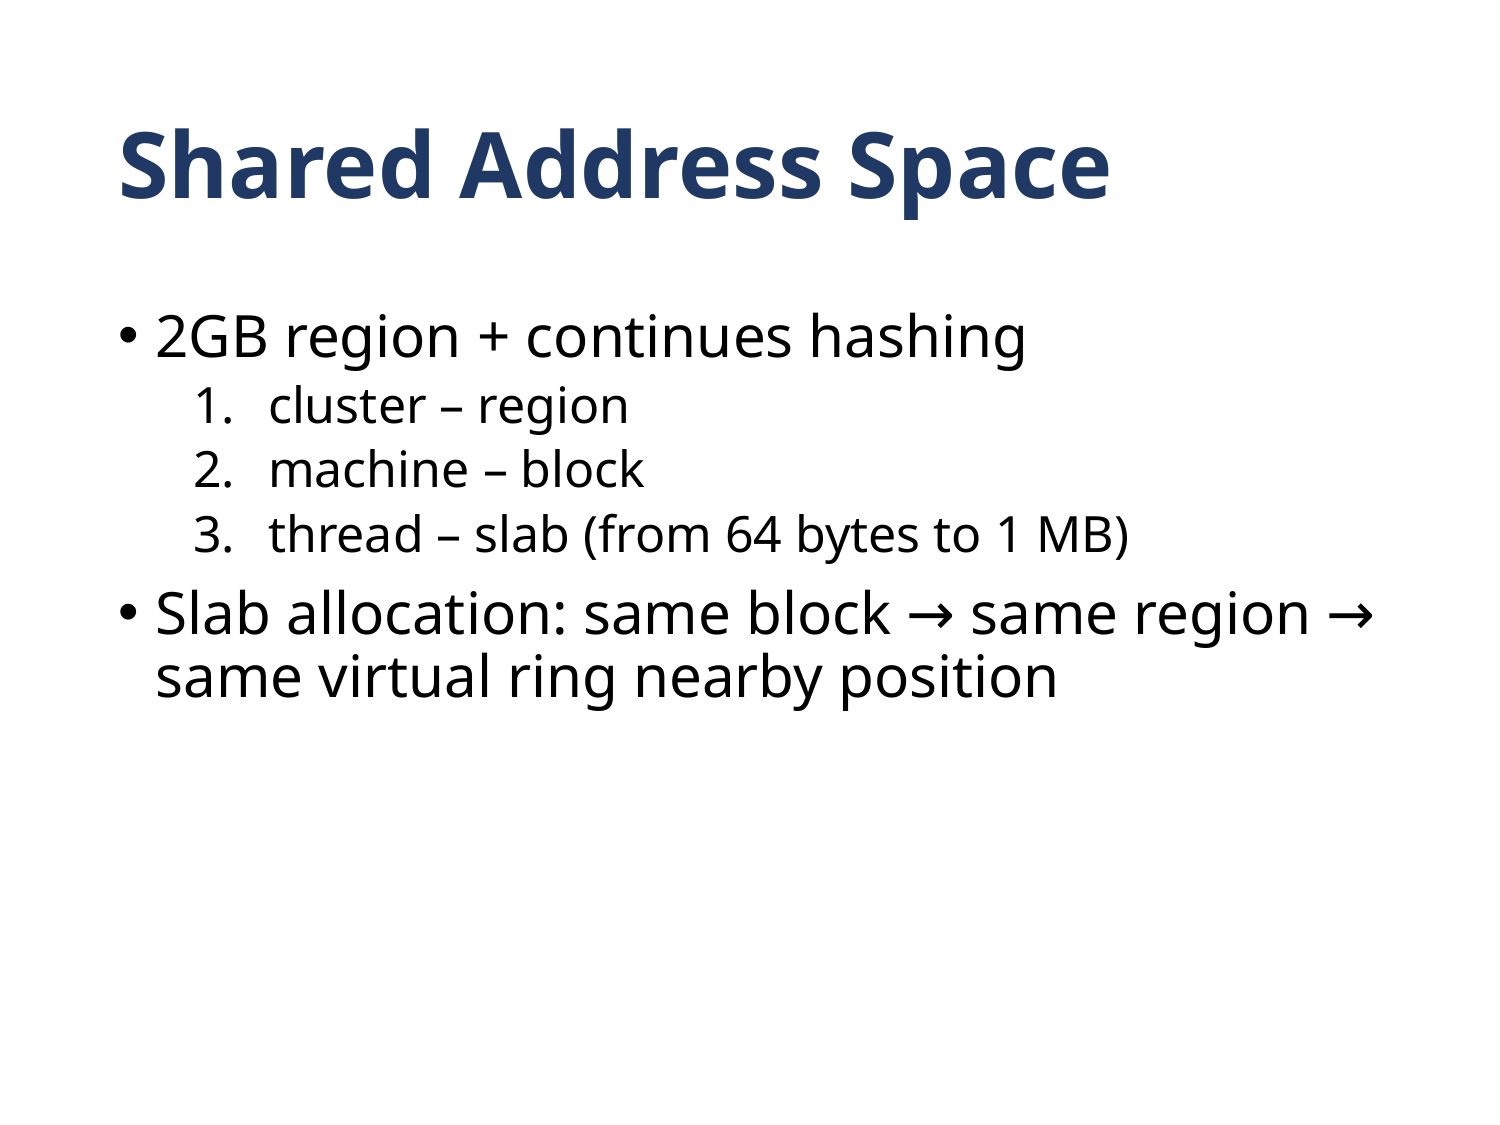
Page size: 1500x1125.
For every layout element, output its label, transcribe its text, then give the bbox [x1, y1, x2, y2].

title Shared Address Space [103, 59, 1397, 278]
list 2GB region + continues hashing cluster – region machine – block thread – slab (from 64 bytes to 1 MB) Slab allocation: same block → same region → same virtual ring nearby position [103, 299, 1397, 1014]
